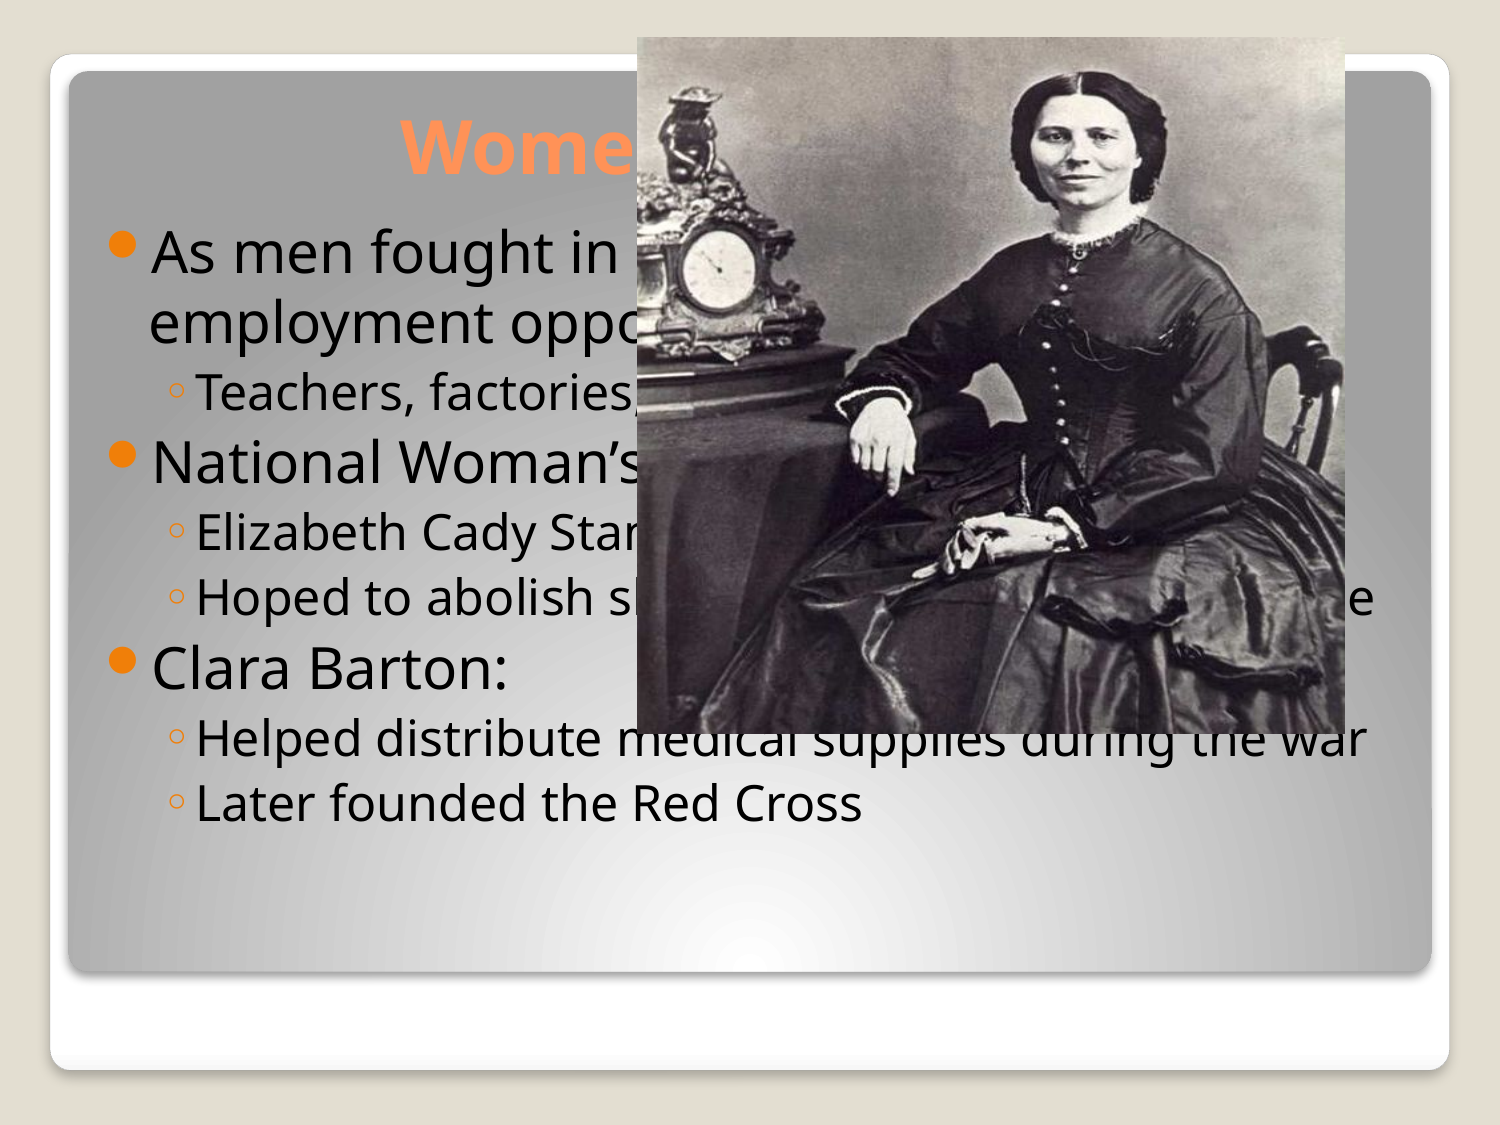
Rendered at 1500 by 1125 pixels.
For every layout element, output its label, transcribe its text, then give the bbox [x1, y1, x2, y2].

title Women in the War [75, 24, 1418, 198]
list As men fought in the war, women’s employment opportunities increased Teachers, factories, and nursing National Woman’s Loyal League: Elizabeth Cady Stanton and Susan B. Anthony Hoped to abolish slavery and gain female suffrage Clara Barton: Helped distribute medical supplies during the war Later founded the Red Cross [75, 200, 1418, 987]
picture [637, 37, 1345, 735]
